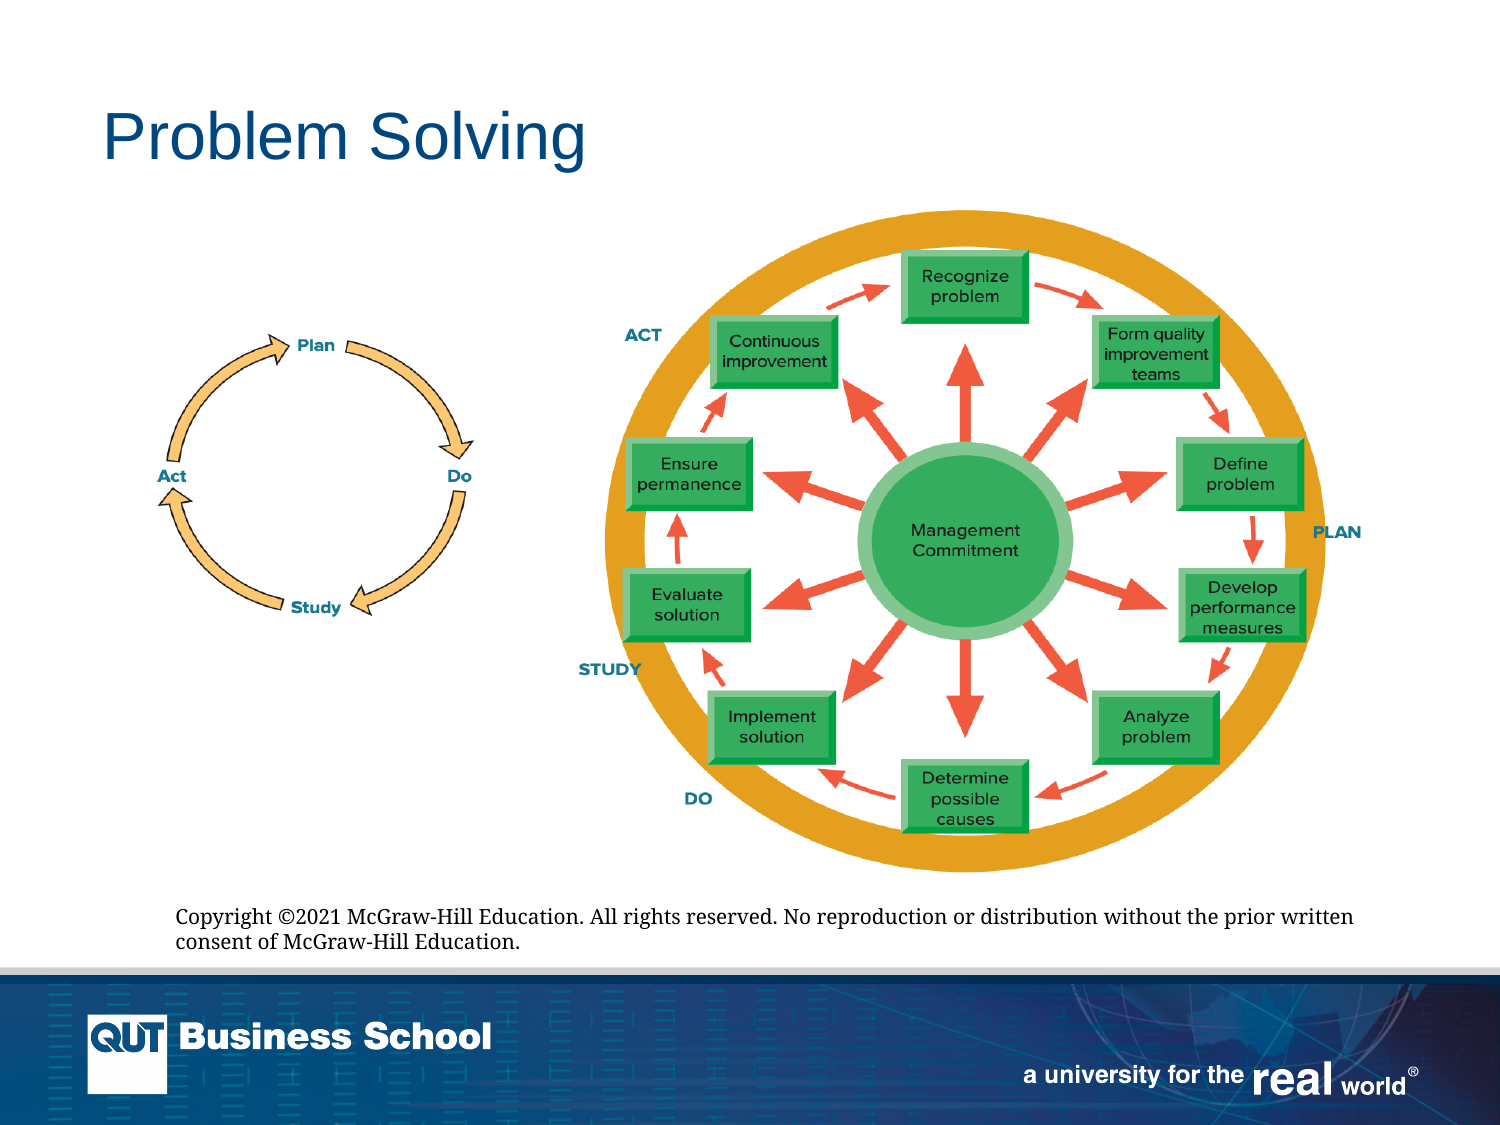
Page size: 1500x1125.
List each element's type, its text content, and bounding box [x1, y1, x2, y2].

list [87, 199, 1438, 888]
title Problem Solving [87, 39, 1438, 199]
text_box Copyright ©2021 McGraw-Hill Education. All rights reserved. No reproduction or distribution without the prior written consent of McGraw-Hill Education. [160, 896, 1442, 961]
picture [0, 984, 1500, 1125]
